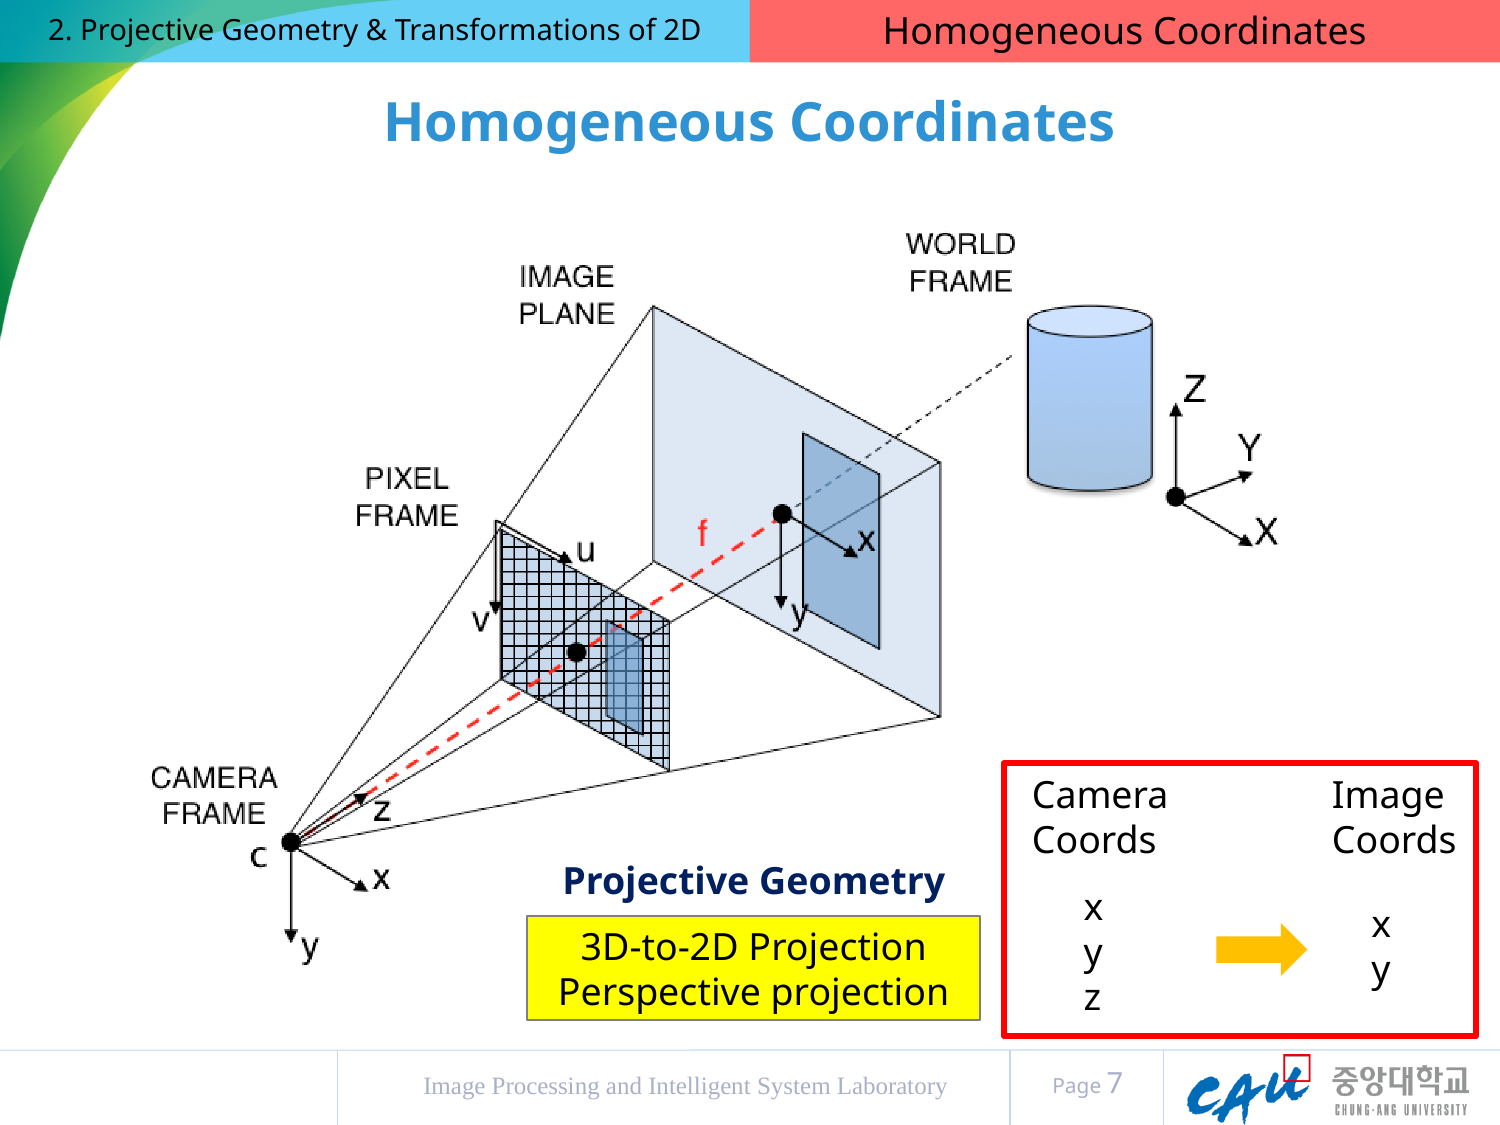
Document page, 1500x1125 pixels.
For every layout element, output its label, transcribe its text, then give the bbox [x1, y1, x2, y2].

picture [1187, 1054, 1481, 1125]
title Homogeneous Coordinates [75, 67, 1425, 173]
text_box 3D-to-2D Projection Perspective projection [527, 1000, 981, 1021]
text_box 2. Projective Geometry & Transformations of 2D [0, 4, 749, 54]
picture [0, 54, 517, 350]
text_box Homogeneous Coordinates [749, 0, 1500, 60]
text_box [1003, 763, 1500, 1037]
picture [0, 0, 517, 4]
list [147, 227, 1308, 992]
